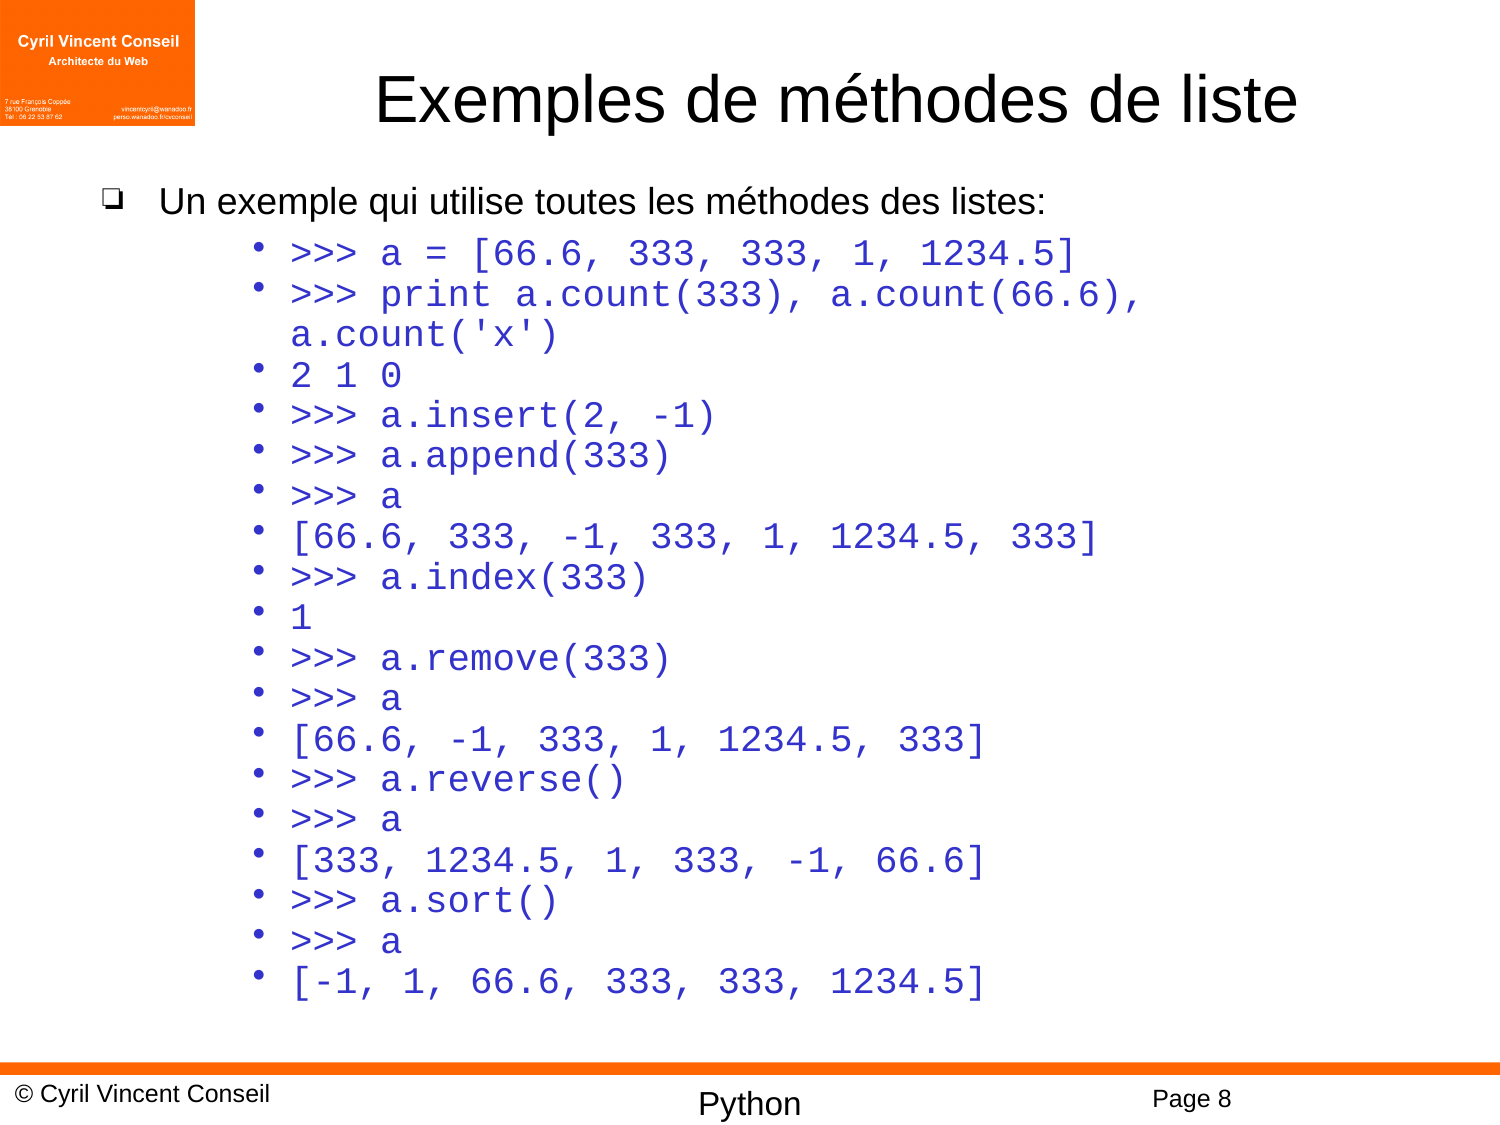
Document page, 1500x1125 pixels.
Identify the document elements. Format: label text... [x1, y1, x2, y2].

text_box Un exemple qui utilise toutes les méthodes des listes: >>> a = [66.6, 333, 333, 1, 1234.5] >>> print a.count(333), a.count(66.6), a.count('x') 2 1 0 >>> a.insert(2, -1) >>> a.append(333) >>> a [66.6, 333, -1, 333, 1, 1234.5, 333] >>> a.index(333) 1 >>> a.remove(333) >>> a [66.6, -1, 333, 1, 1234.5, 333] >>> a.reverse() >>> a [333, 1234.5, 1, 333, -1, 66.6] >>> a.sort() >>> a [-1, 1, 66.6, 333, 333, 1234.5] [87, 174, 1363, 850]
title Exemples de méthodes de liste [194, 2, 1480, 190]
picture [0, 0, 195, 126]
